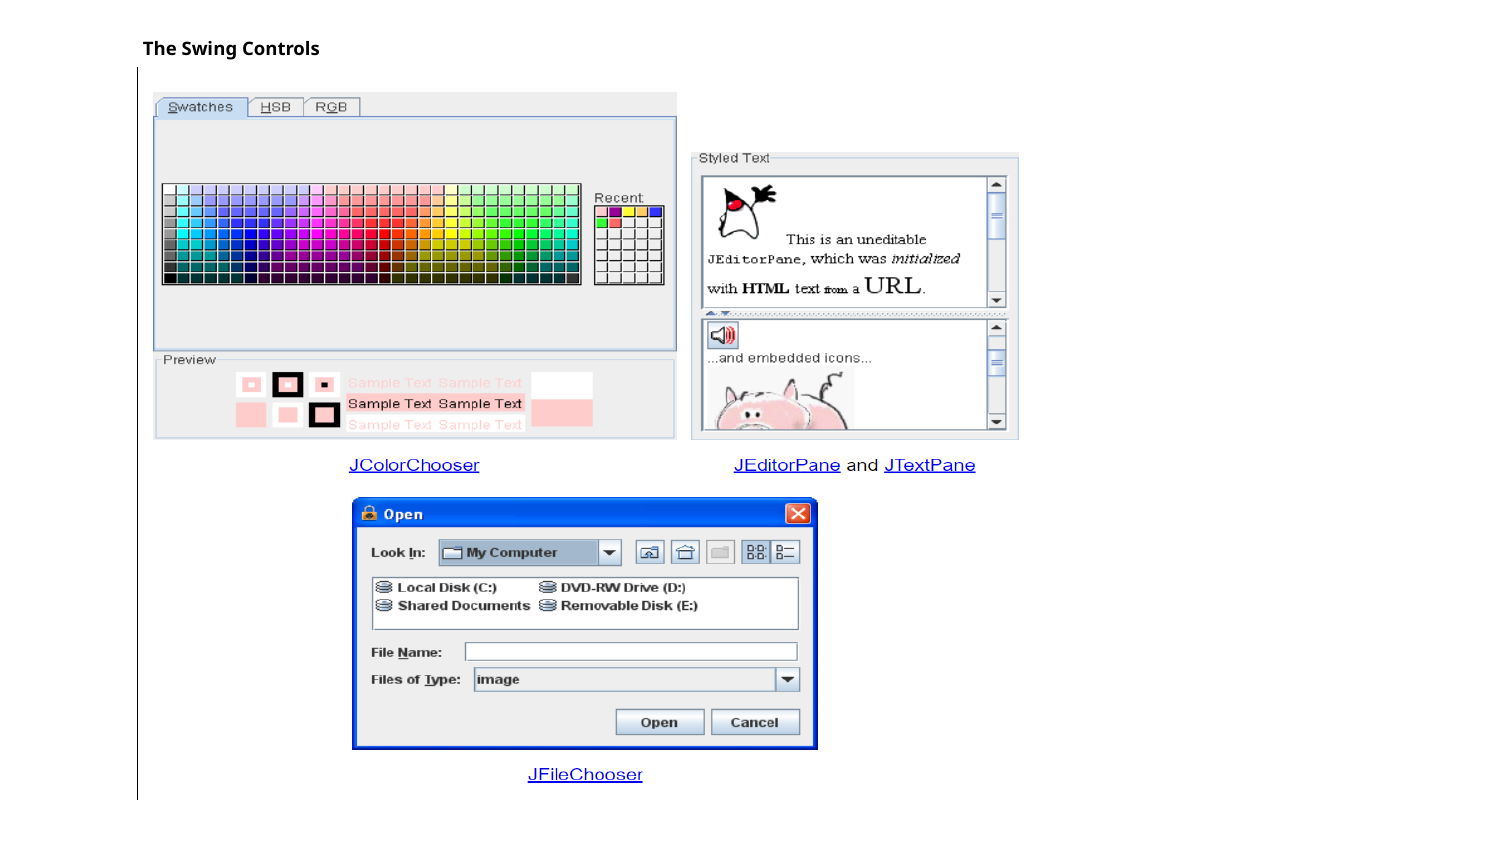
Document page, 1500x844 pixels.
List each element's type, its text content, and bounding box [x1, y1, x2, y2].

list [29, 150, 1447, 824]
title The Swing Controls [127, 32, 1330, 68]
picture [135, 67, 1191, 800]
